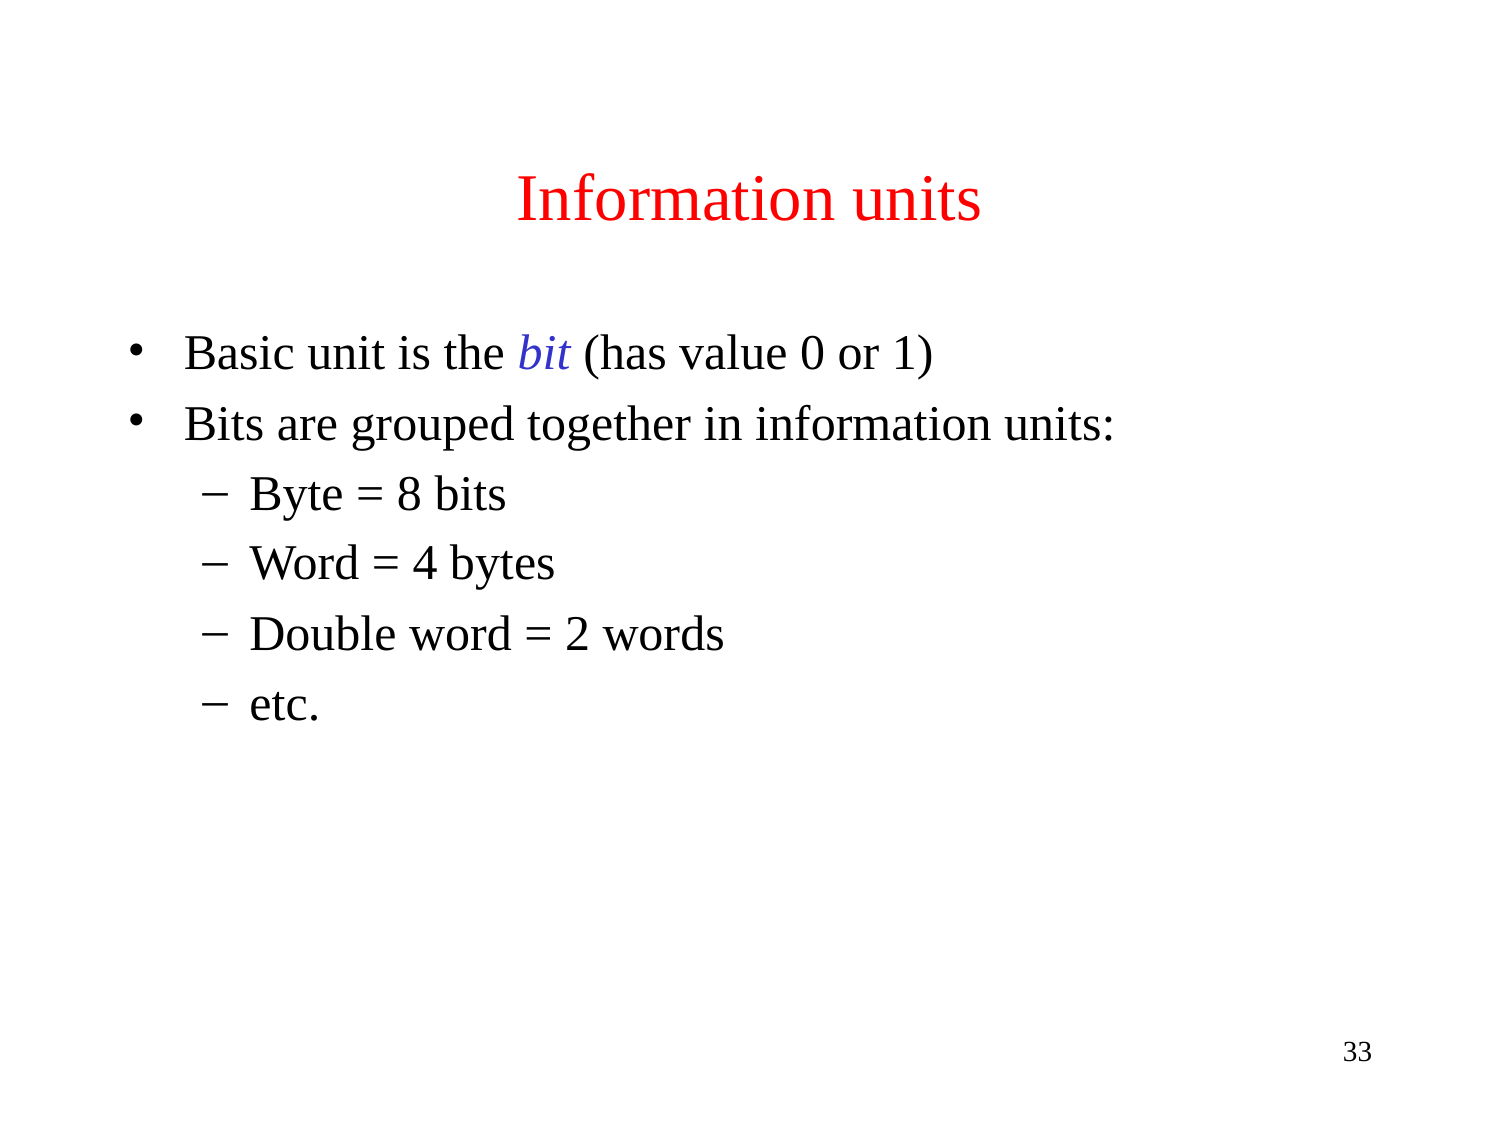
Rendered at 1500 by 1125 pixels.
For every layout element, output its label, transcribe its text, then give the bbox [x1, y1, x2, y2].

title Information units [112, 99, 1388, 288]
text_box 33 [1074, 1024, 1388, 1100]
list Basic unit is the bit (has value 0 or 1) Bits are grouped together in information units: Byte = 8 bits Word = 4 bytes Double word = 2 words etc. [112, 312, 1388, 988]
